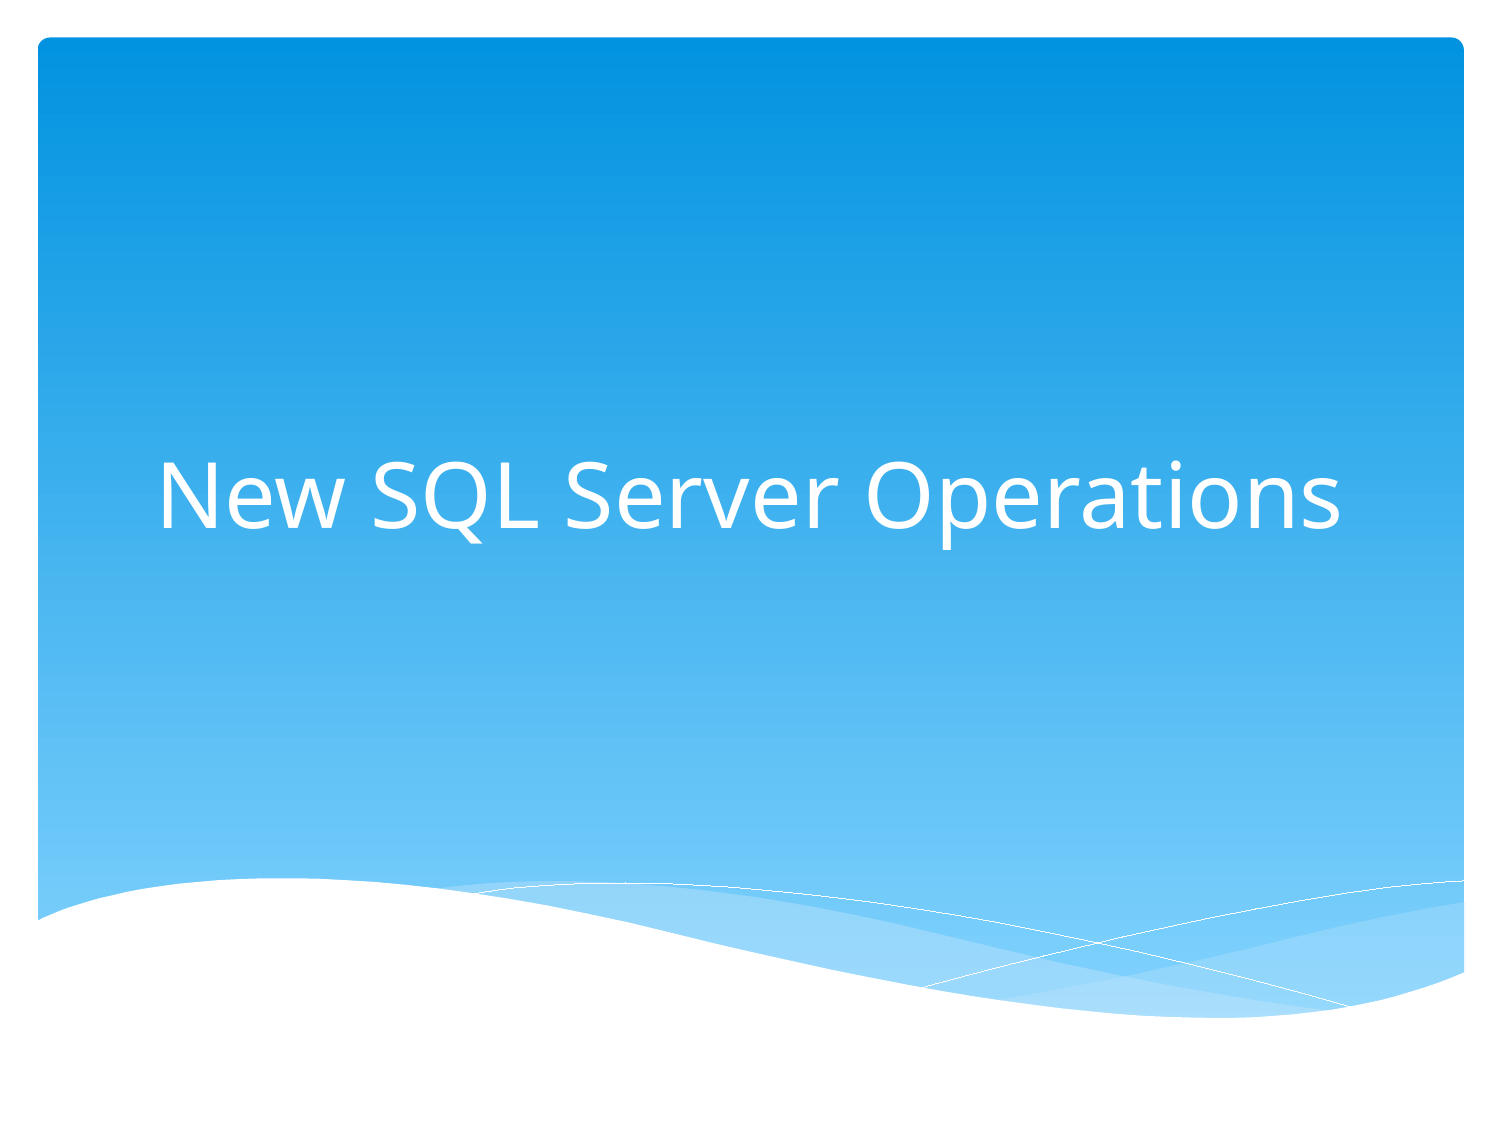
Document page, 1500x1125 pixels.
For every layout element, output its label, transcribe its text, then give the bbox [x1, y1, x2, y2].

title New SQL Server Operations [112, 262, 1388, 555]
